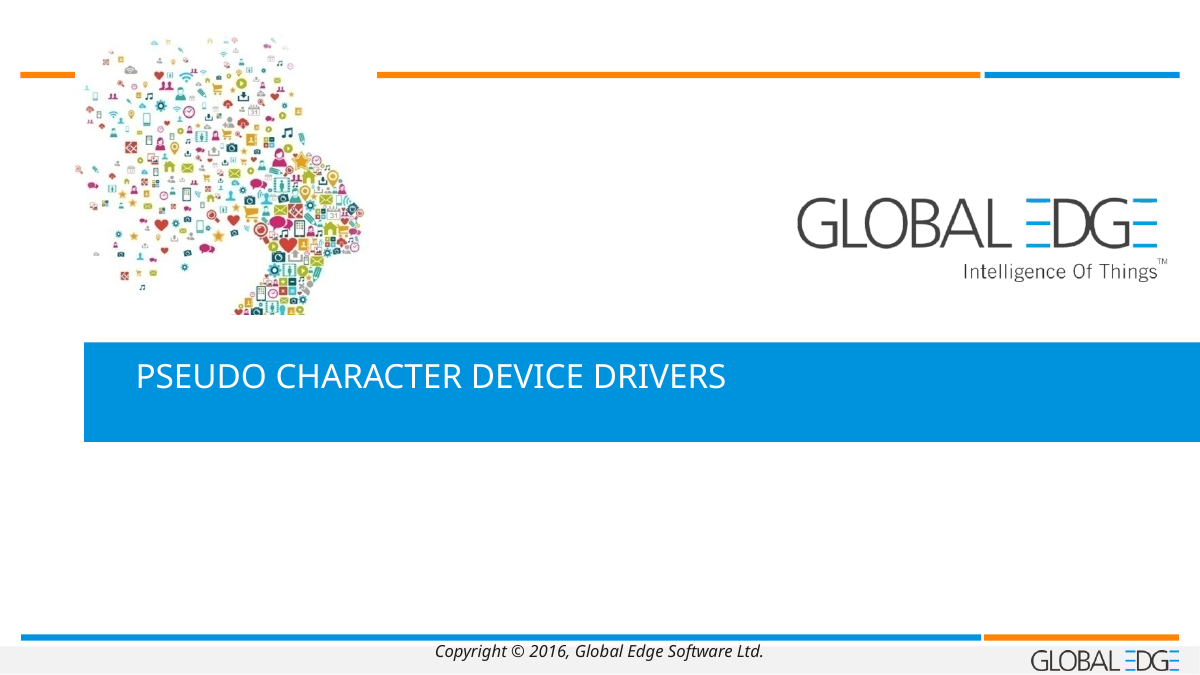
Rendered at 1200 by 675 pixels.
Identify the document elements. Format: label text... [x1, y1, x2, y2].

picture [787, 187, 1177, 292]
picture [1031, 650, 1179, 671]
text_box PSEUDO CHARACTER DEVICE DRIVERS [120, 348, 791, 402]
picture [75, 0, 377, 315]
text_box [84, 342, 1200, 442]
